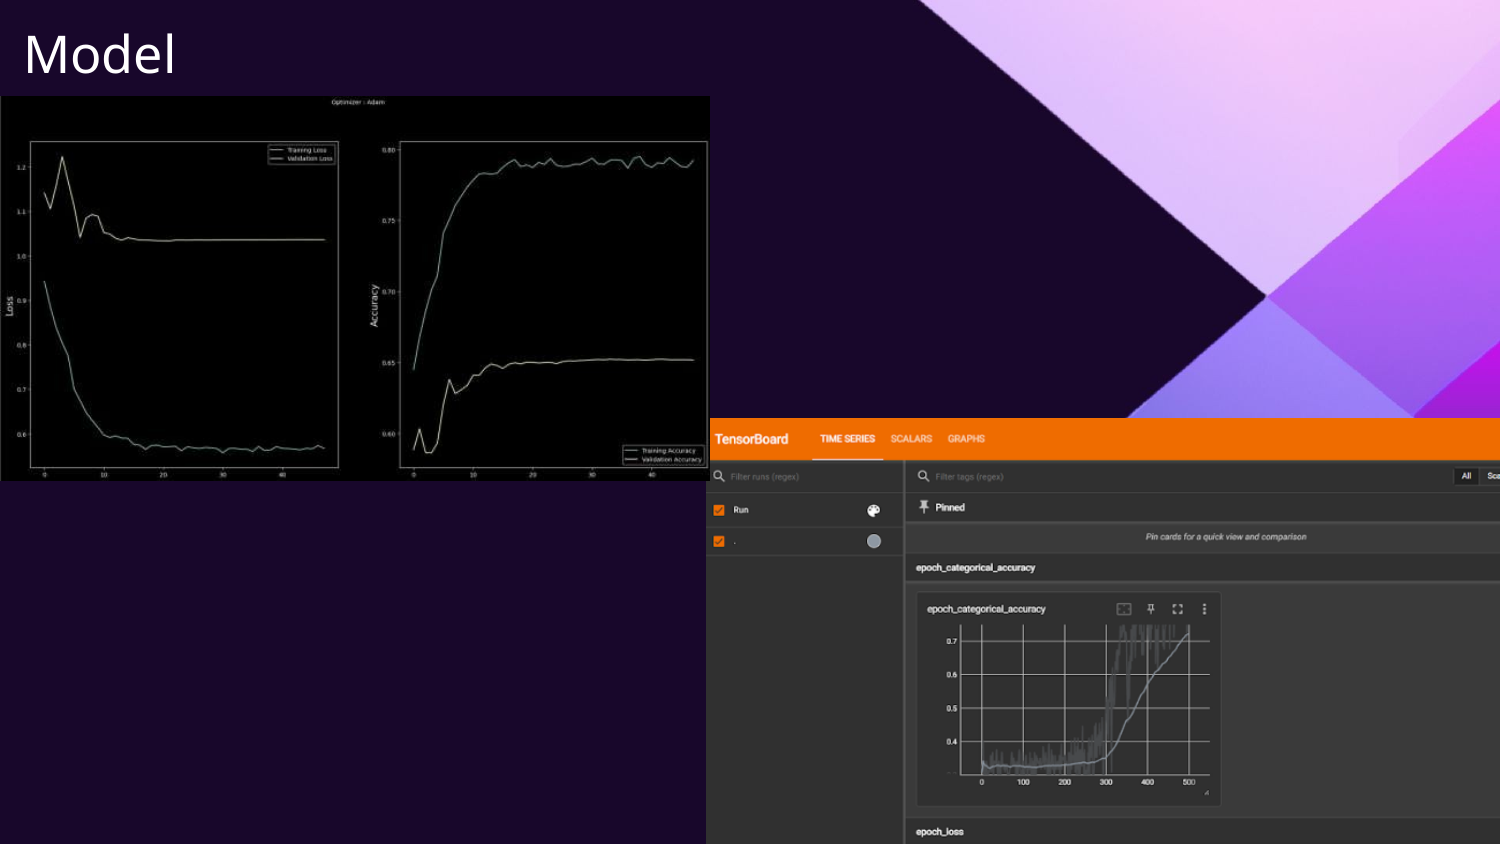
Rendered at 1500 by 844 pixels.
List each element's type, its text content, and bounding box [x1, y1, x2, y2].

title Model Evaluation [23, 21, 427, 85]
picture [0, 0, 1500, 844]
